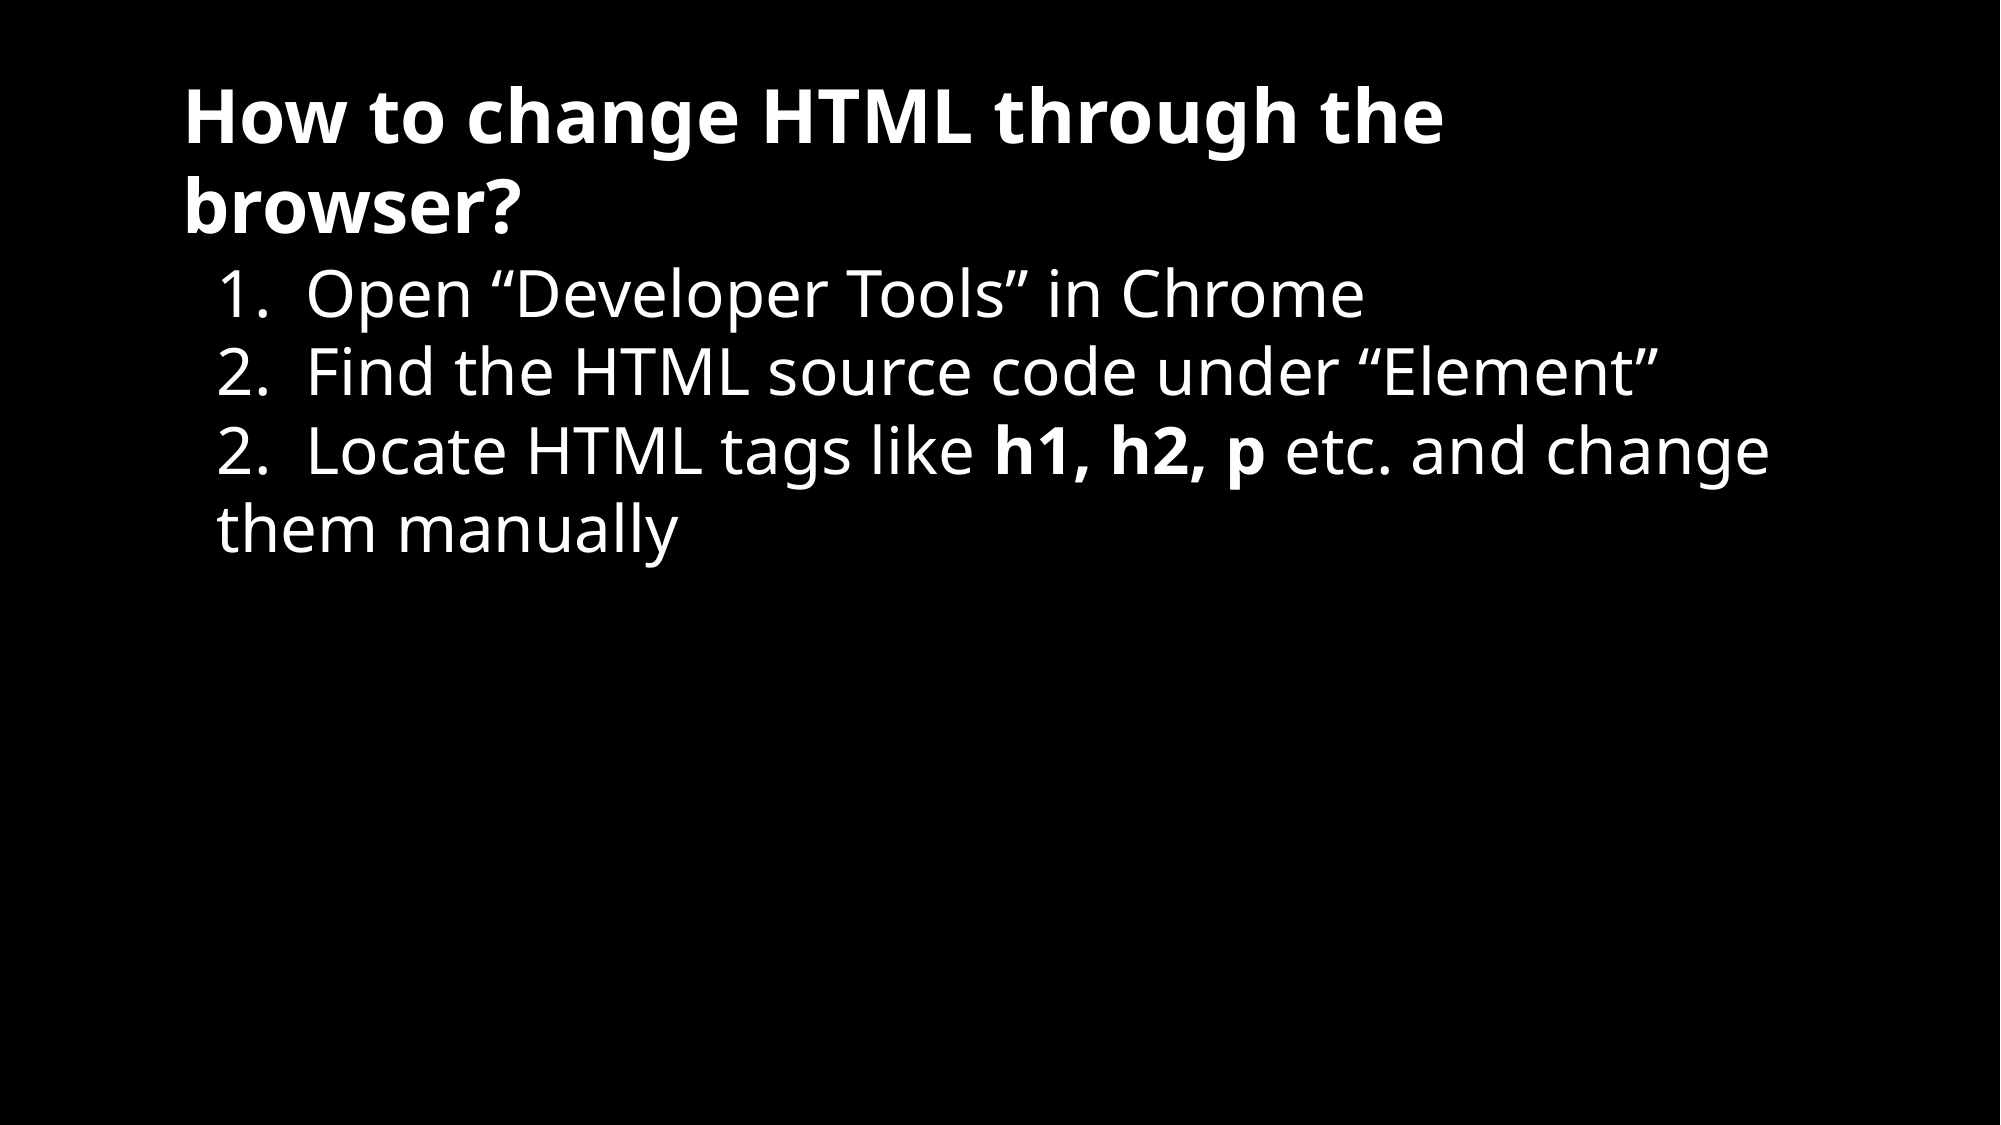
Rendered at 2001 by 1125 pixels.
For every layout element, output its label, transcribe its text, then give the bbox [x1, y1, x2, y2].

title 1. Open “Developer Tools” in Chrome 2. Find the HTML source code under “Element” 2. Locate HTML tags like h1, h2, p etc. and change them manually [201, 244, 1843, 809]
title How to change HTML through the browser? [167, 60, 1792, 264]
